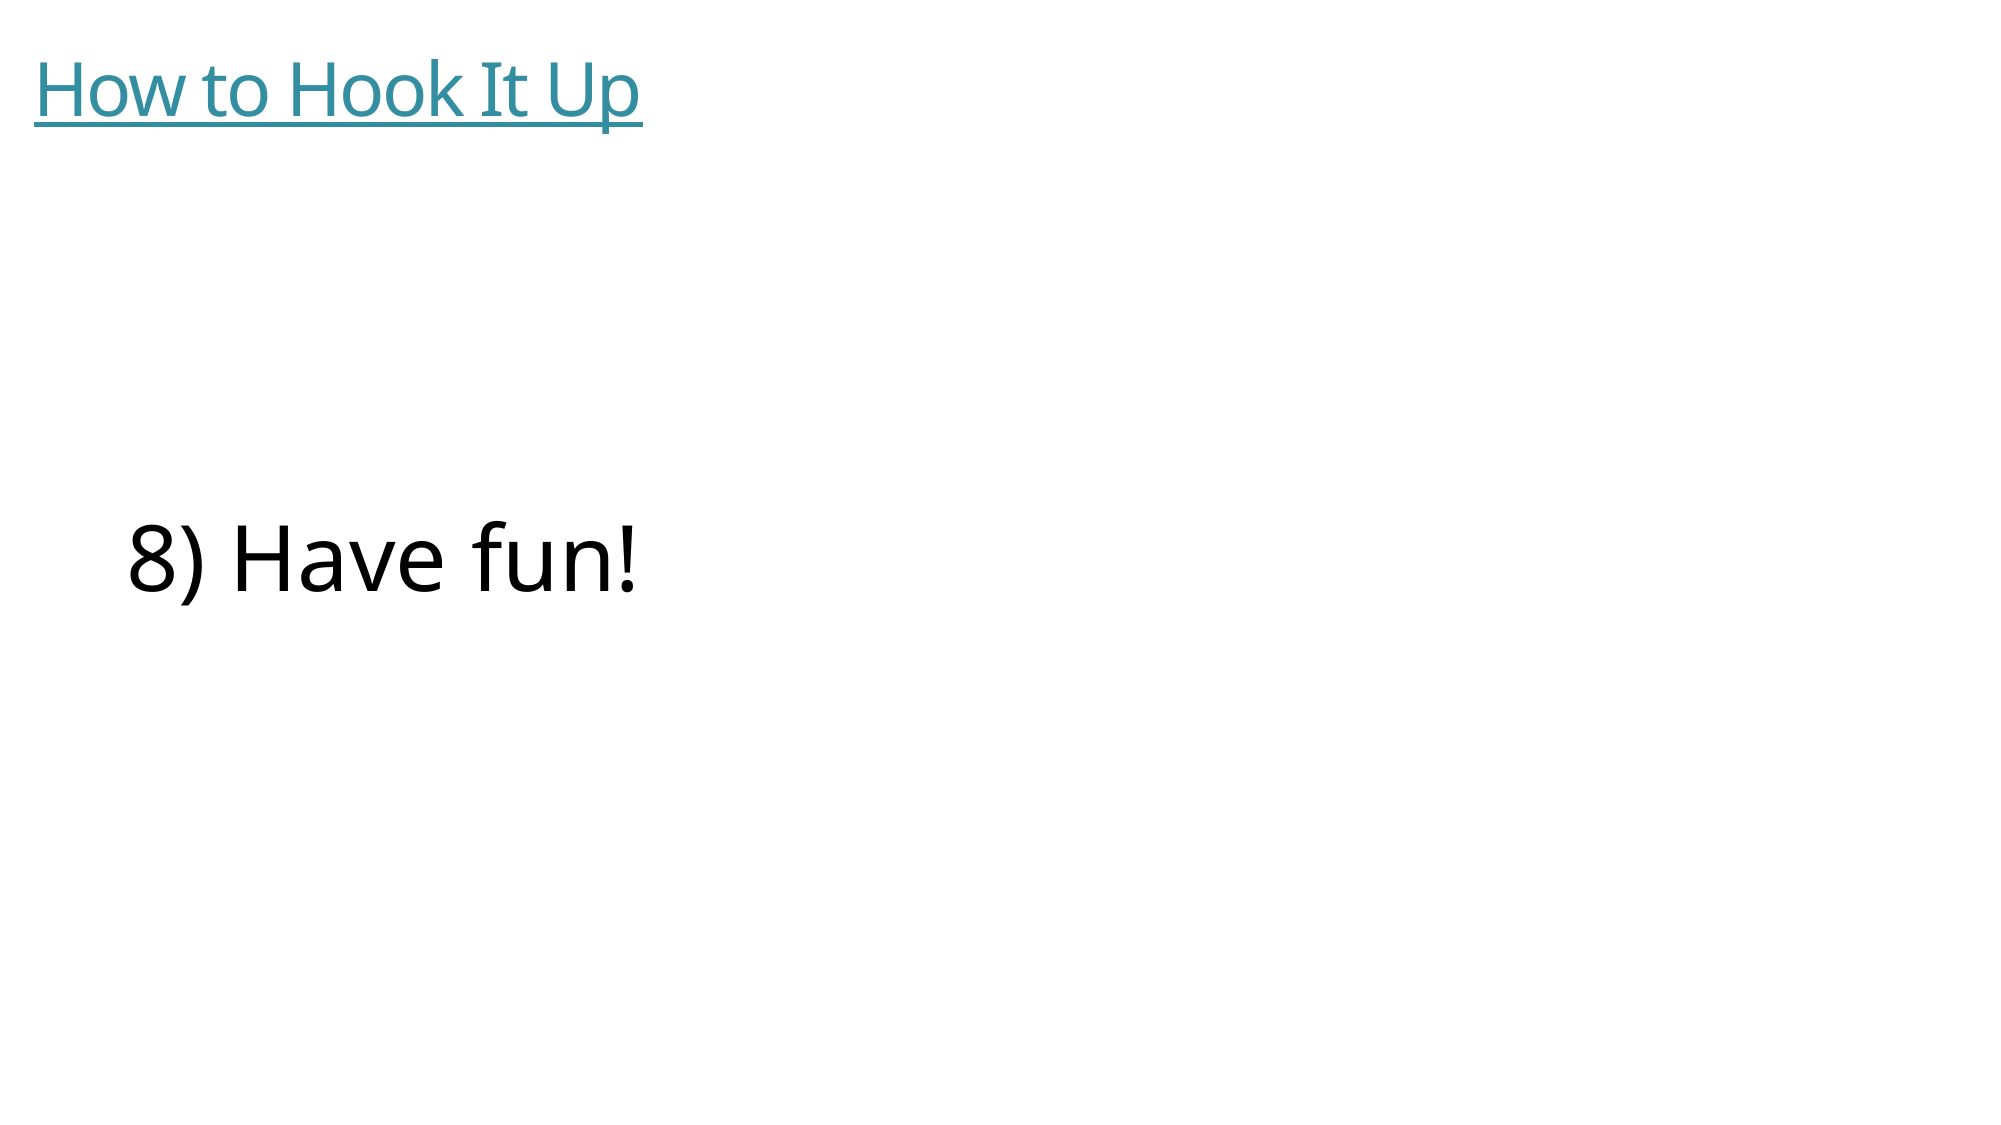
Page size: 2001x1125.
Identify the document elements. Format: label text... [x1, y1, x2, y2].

title How to Hook It Up [18, 6, 1875, 180]
list 8) Have fun! [111, 179, 1876, 948]
